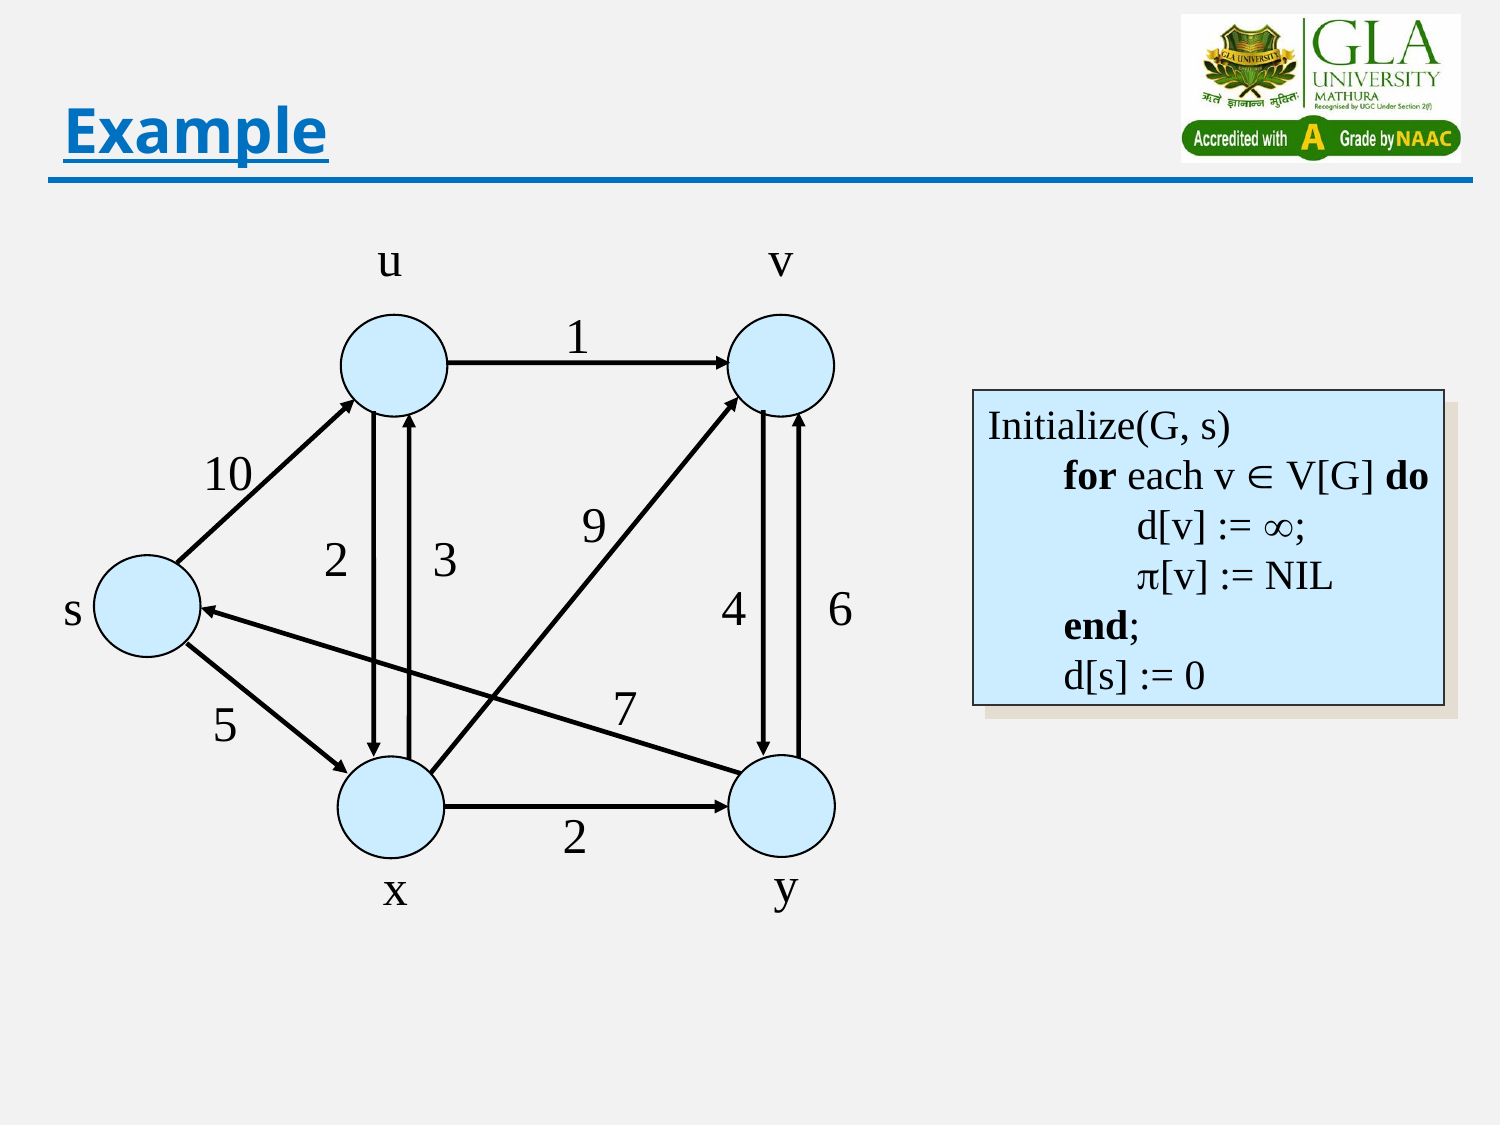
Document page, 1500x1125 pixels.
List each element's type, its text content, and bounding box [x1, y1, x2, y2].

text_box s [48, 568, 98, 644]
text_box 2 [547, 795, 603, 871]
text_box [622, 396, 739, 540]
text_box 5 [197, 684, 253, 760]
text_box [603, 800, 729, 813]
text_box y [758, 845, 814, 921]
text_box Initialize(G, s) for each v  V[G] do d[v] := ; [v] := NIL end; d[s] := 0 [972, 390, 1445, 706]
title Example [48, 2, 1474, 175]
text_box [340, 314, 448, 417]
text_box 3 [417, 518, 473, 594]
picture [1181, 14, 1461, 163]
text_box u [362, 219, 418, 295]
text_box [98, 555, 201, 657]
text_box [728, 755, 835, 852]
text_box [606, 356, 731, 369]
text_box [367, 662, 380, 757]
text_box 6 [813, 568, 868, 644]
text_box 7 [597, 667, 653, 743]
text_box [757, 410, 770, 756]
text_box [200, 605, 597, 730]
text_box [402, 413, 416, 671]
text_box x [368, 847, 423, 923]
text_box [253, 696, 348, 774]
text_box [337, 756, 445, 854]
text_box 2 [309, 518, 364, 594]
text_box [792, 412, 805, 759]
text_box 10 [188, 433, 269, 509]
text_box 9 [567, 485, 622, 561]
text_box v [753, 219, 809, 295]
text_box 1 [550, 296, 606, 371]
text_box [727, 314, 835, 417]
text_box 4 [706, 568, 762, 644]
text_box [269, 399, 355, 479]
